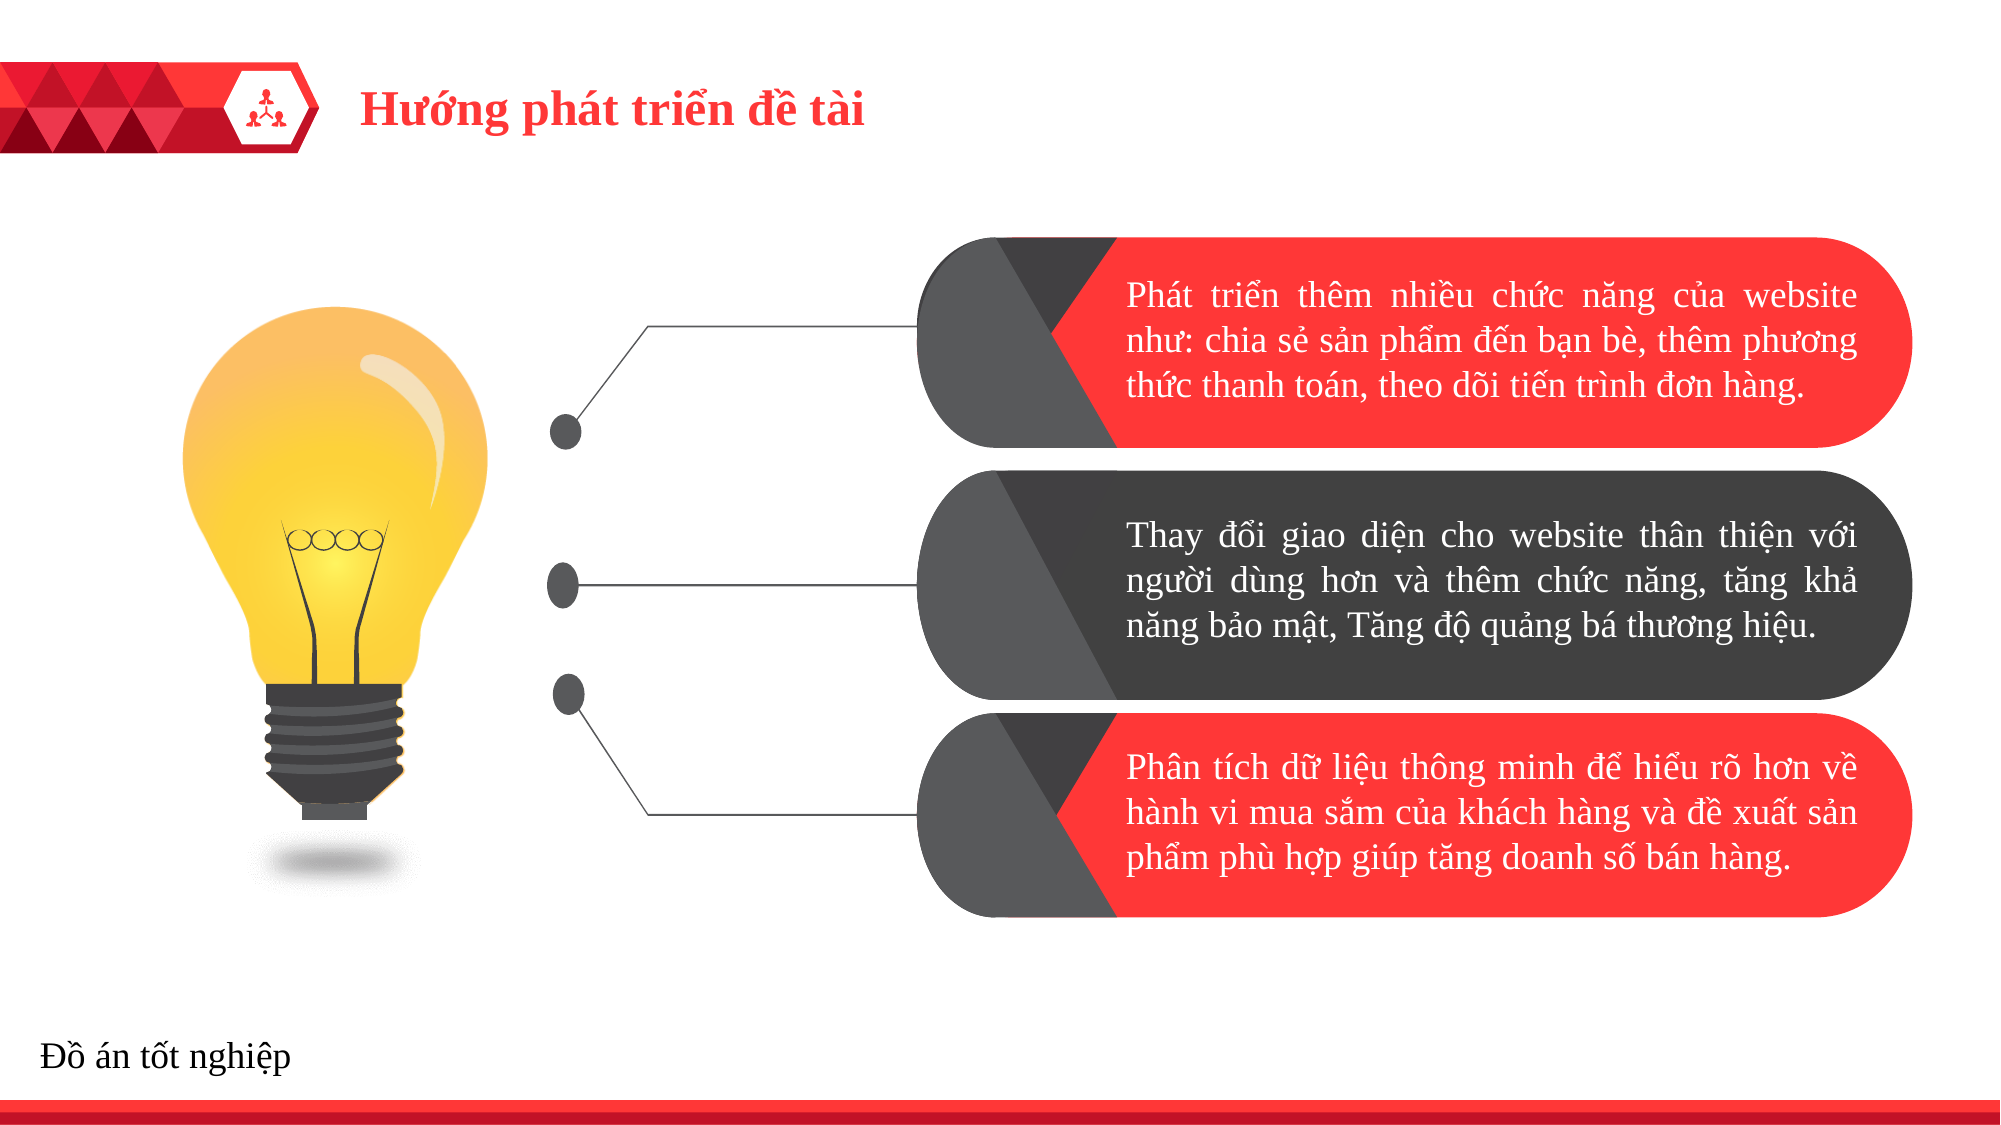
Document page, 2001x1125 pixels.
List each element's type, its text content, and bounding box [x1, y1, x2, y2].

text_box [546, 470, 1913, 701]
picture [180, 305, 488, 918]
text_box Hướng phát triển đề tài [345, 68, 980, 143]
text_box Đồ án tốt nghiệp [24, 1023, 450, 1084]
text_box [552, 673, 1913, 918]
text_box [549, 237, 1913, 450]
